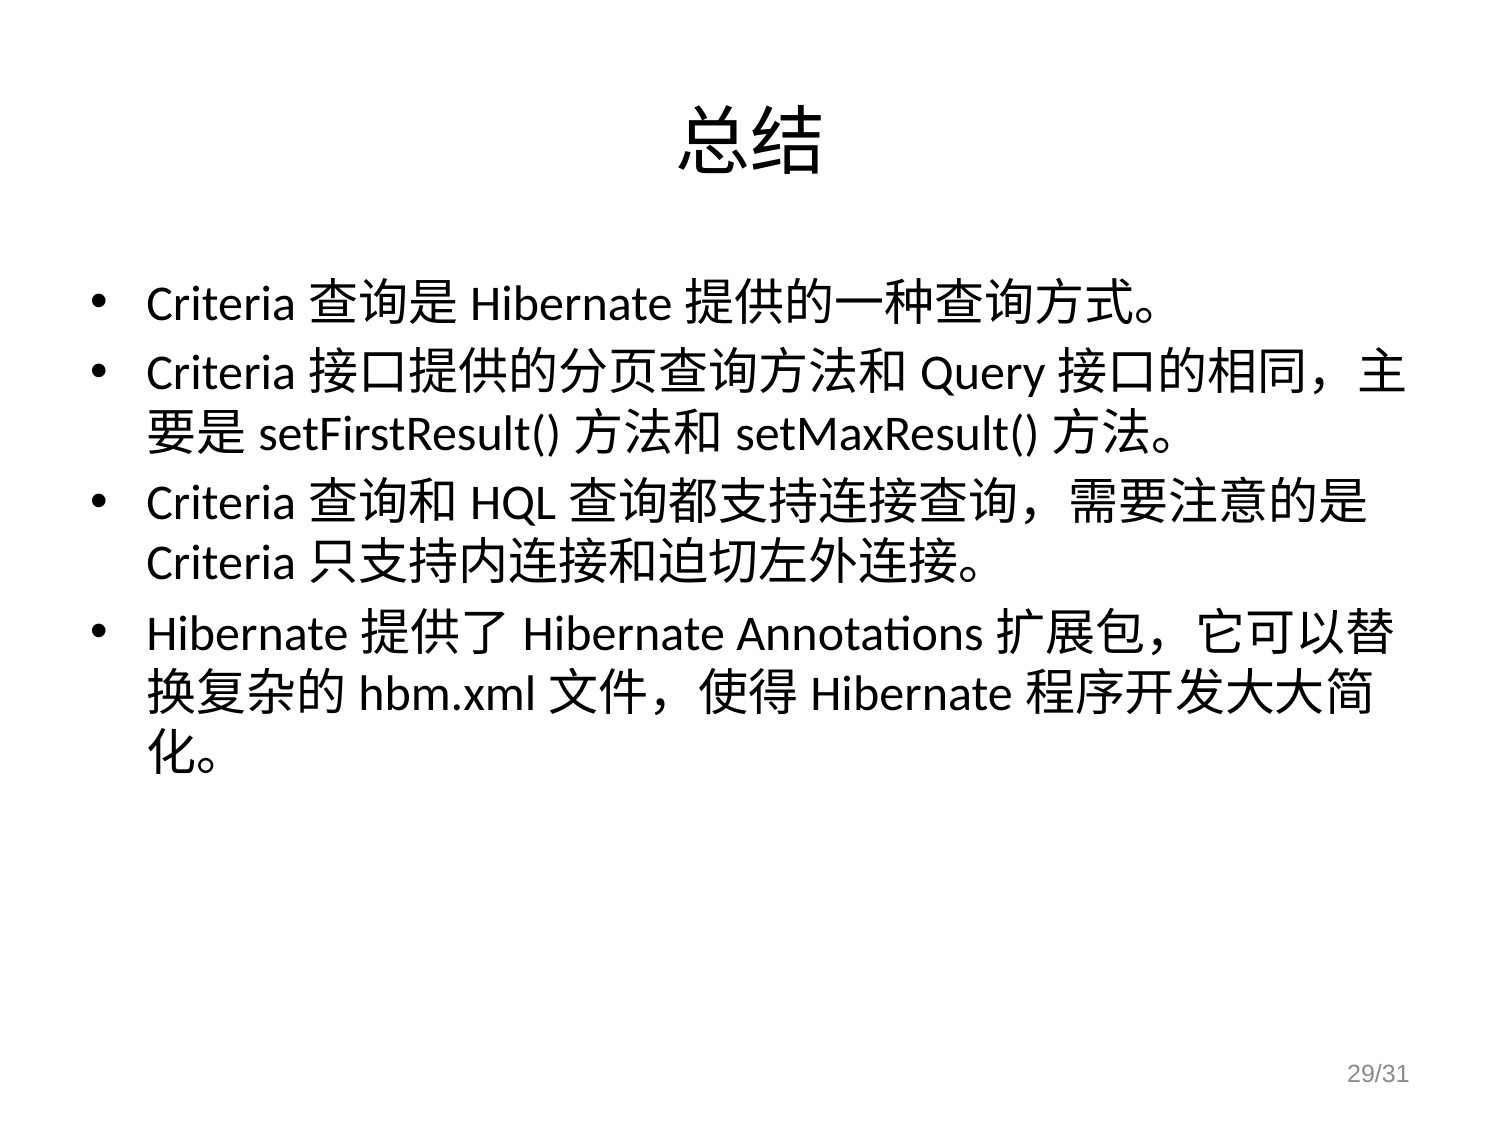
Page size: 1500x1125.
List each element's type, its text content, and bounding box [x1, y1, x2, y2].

slide_number 29/31 [1074, 1042, 1425, 1103]
title 总结 [75, 45, 1425, 233]
list Criteria查询是Hibernate提供的一种查询方式。 Criteria接口提供的分页查询方法和Query接口的相同，主要是setFirstResult()方法和setMaxResult()方法。 Criteria查询和HQL查询都支持连接查询，需要注意的是Criteria只支持内连接和迫切左外连接。 Hibernate提供了Hibernate Annotations扩展包，它可以替换复杂的hbm.xml文件，使得Hibernate程序开发大大简化。 [75, 262, 1425, 1005]
